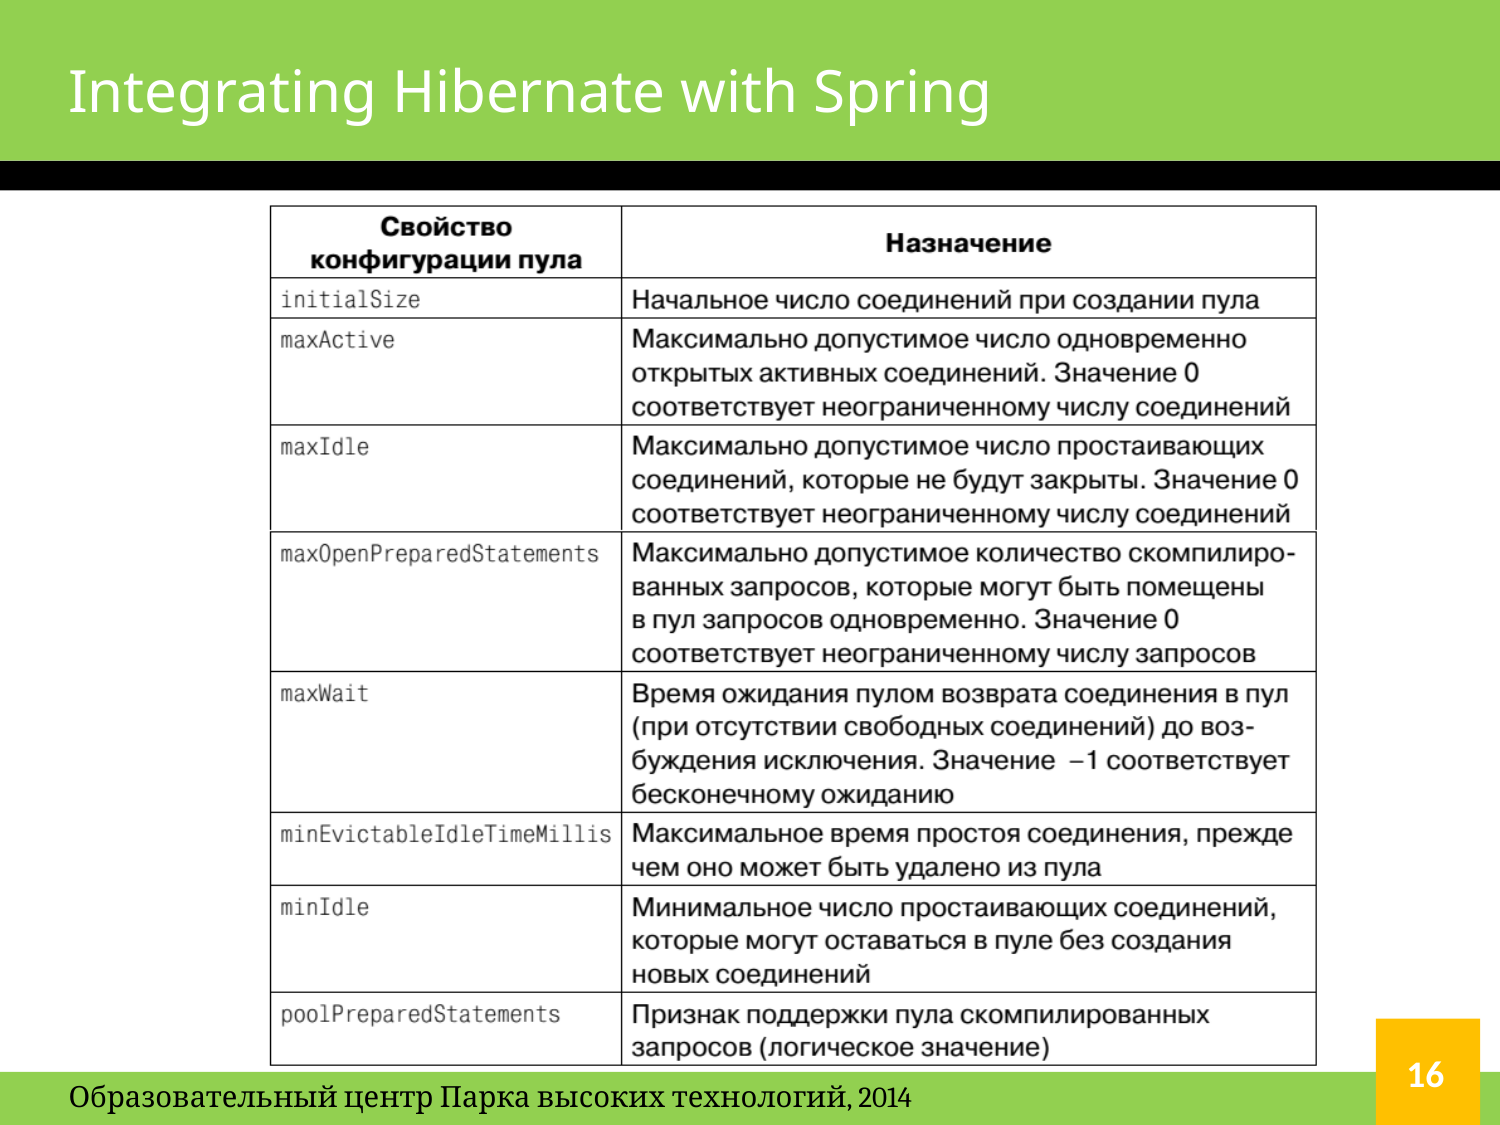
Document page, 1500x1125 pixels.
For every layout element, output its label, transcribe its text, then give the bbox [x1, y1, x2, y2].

title Integrating Hibernate with Spring [53, 42, 1404, 135]
slide_number 16 [1376, 1042, 1475, 1103]
picture [265, 198, 1322, 1071]
